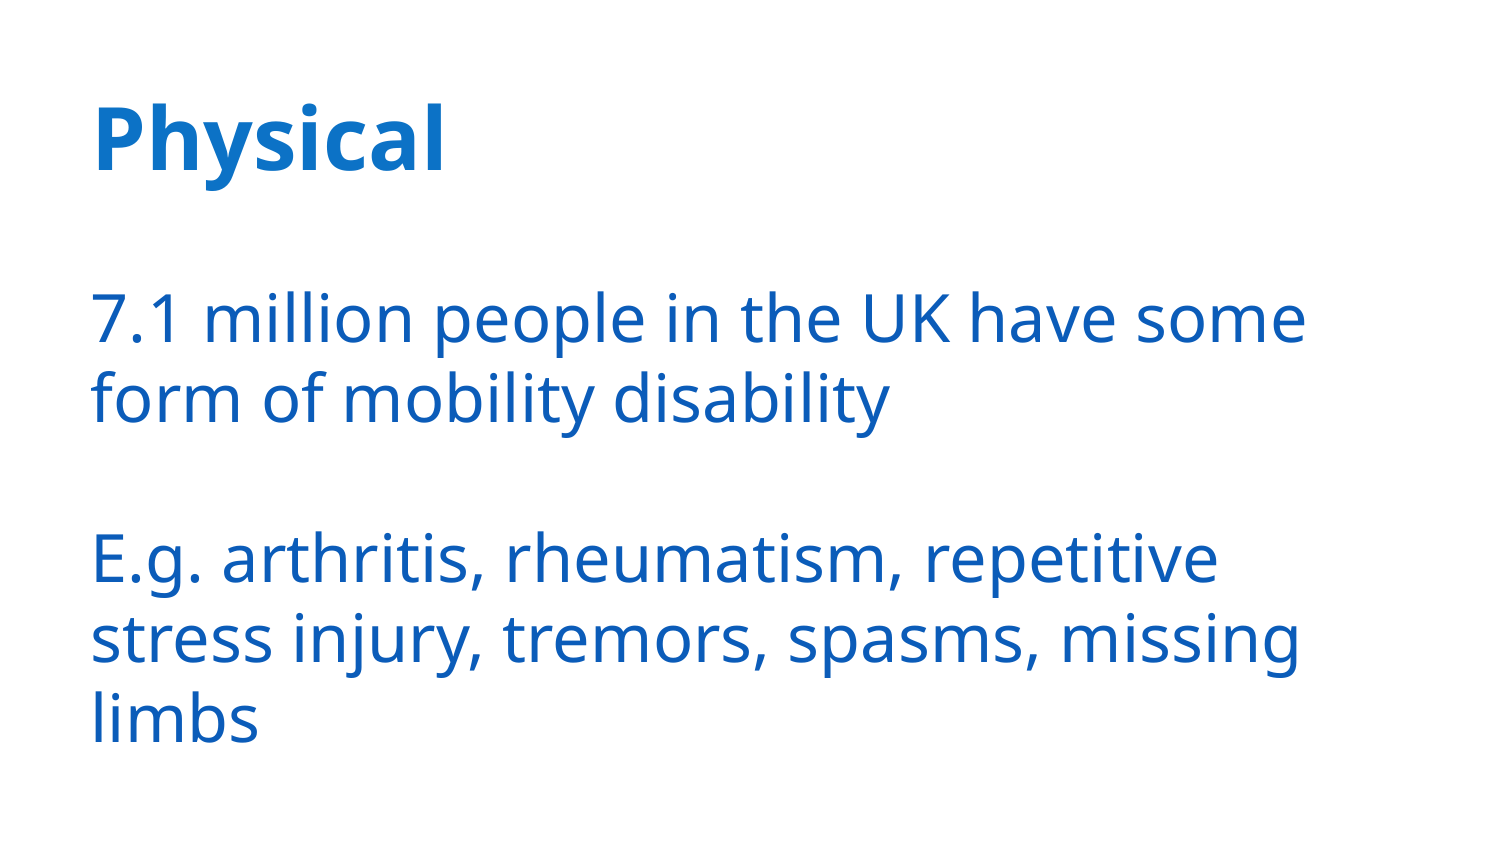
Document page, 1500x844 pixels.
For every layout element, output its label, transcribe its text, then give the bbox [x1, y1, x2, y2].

text_box 7.1 million people in the UK have some form of mobility disability E.g. arthritis, rheumatism, repetitive stress injury, tremors, spasms, missing limbs [76, 268, 1437, 844]
title Physical [76, 67, 1437, 258]
